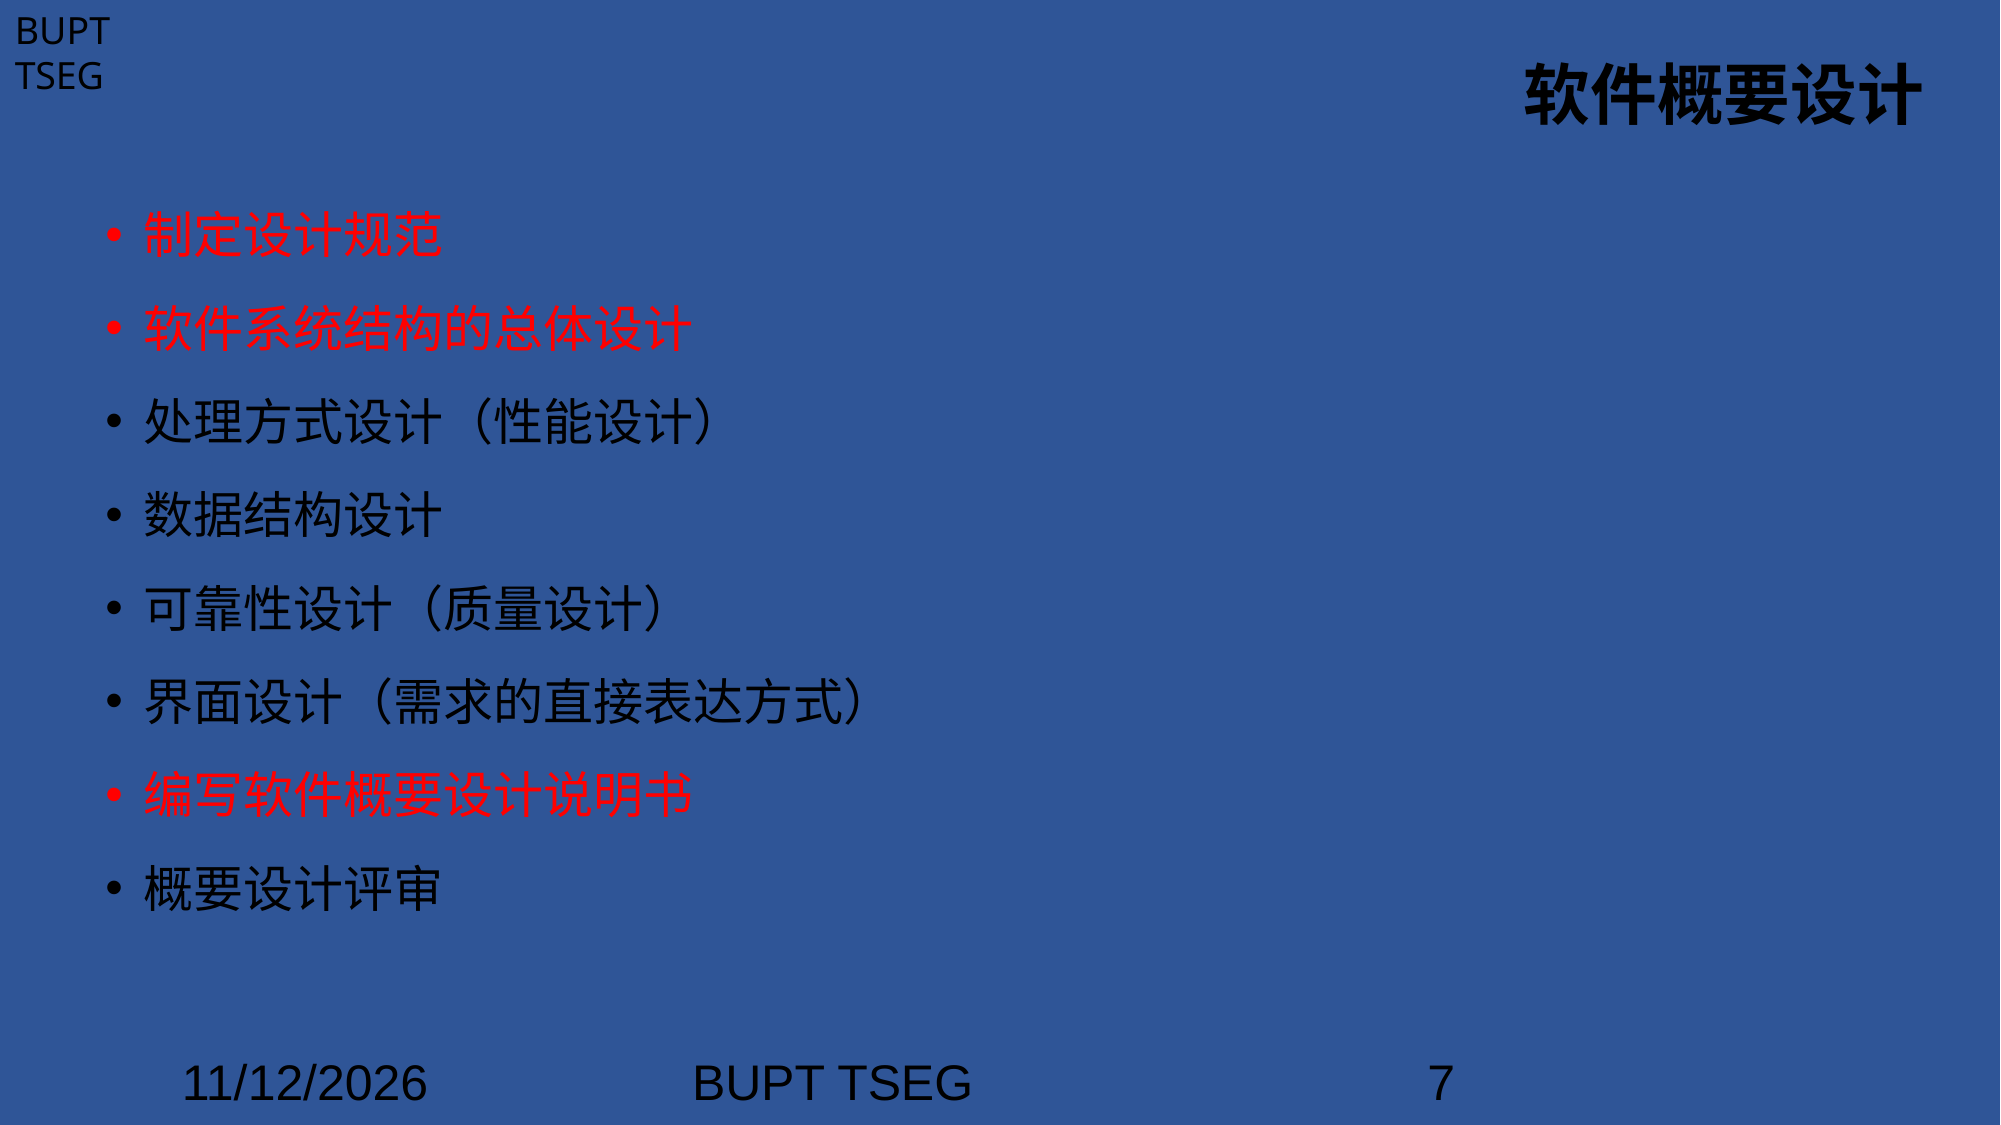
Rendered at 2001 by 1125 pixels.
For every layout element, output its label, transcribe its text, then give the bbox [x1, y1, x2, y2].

slide_number 7 [1412, 1042, 1863, 1103]
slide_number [167, 1042, 618, 1103]
list 制定设计规范 软件系统结构的总体设计 处理方式设计（性能设计） 数据结构设计 可靠性设计（质量设计） 界面设计（需求的直接表达方式） 编写软件概要设计说明书 概要设计评审 [90, 196, 1910, 1014]
title 软件概要设计 [244, 45, 1940, 152]
footer BUPT TSEG [677, 1042, 1353, 1103]
